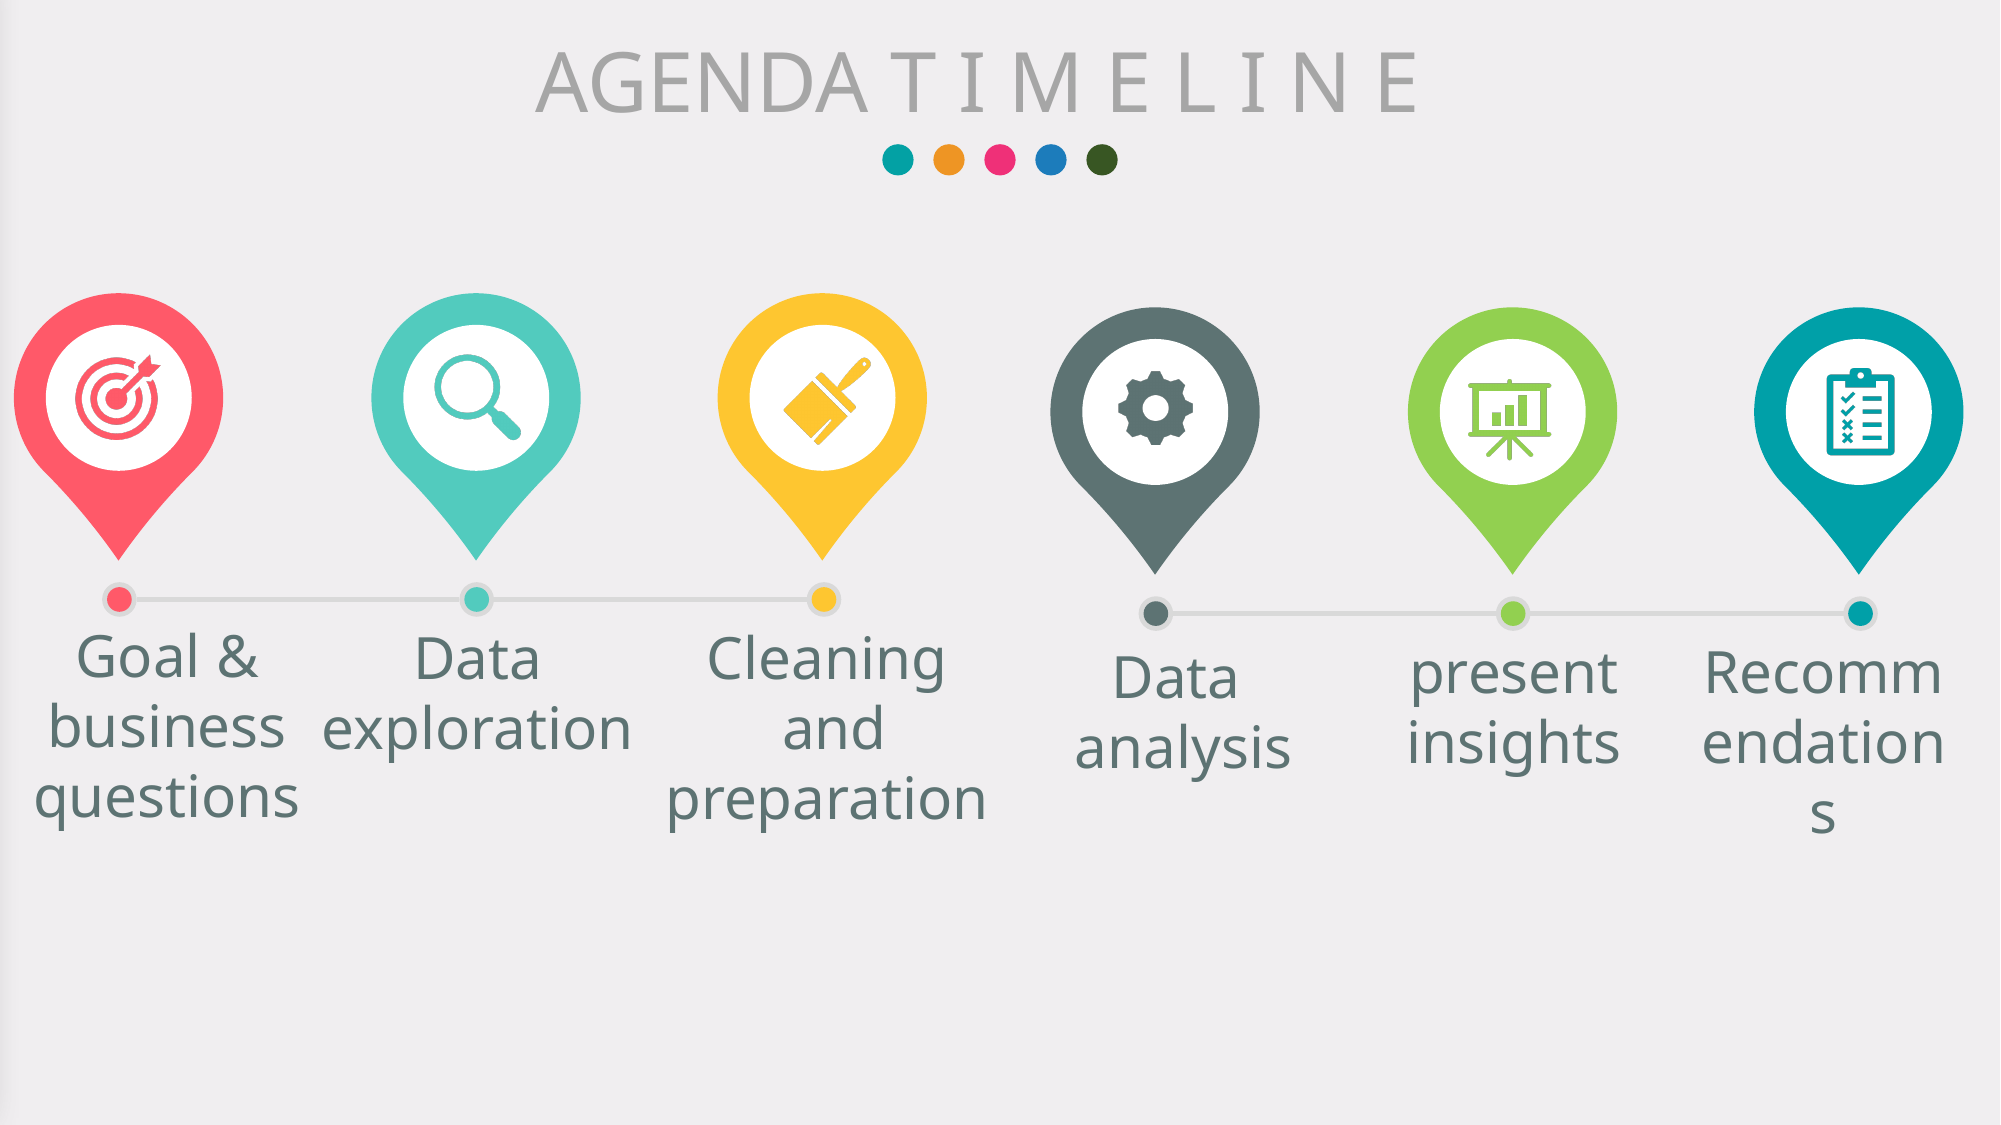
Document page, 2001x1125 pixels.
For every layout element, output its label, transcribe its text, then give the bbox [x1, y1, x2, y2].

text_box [371, 293, 581, 503]
picture [775, 349, 879, 453]
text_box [1495, 596, 1531, 631]
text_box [1407, 307, 1618, 517]
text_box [882, 144, 1118, 176]
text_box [459, 582, 494, 617]
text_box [13, 293, 224, 503]
picture [425, 345, 530, 449]
picture [66, 345, 170, 450]
text_box Data exploration [289, 613, 639, 769]
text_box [1754, 307, 1964, 517]
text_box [102, 582, 137, 617]
text_box Data analysis [988, 632, 1364, 788]
picture [1808, 359, 1913, 464]
text_box present insights [1326, 627, 1675, 783]
picture [1457, 367, 1562, 471]
text_box Goal & business questions [7, 611, 360, 837]
text_box Cleaning and preparation [639, 613, 1015, 839]
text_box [806, 582, 842, 617]
text_box Recommendations [1675, 627, 1972, 853]
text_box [1843, 596, 1878, 631]
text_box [717, 293, 927, 503]
text_box AGENDA T I M E L I N E [402, 21, 1597, 137]
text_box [1138, 596, 1174, 631]
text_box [1050, 307, 1260, 517]
picture [1103, 356, 1208, 461]
